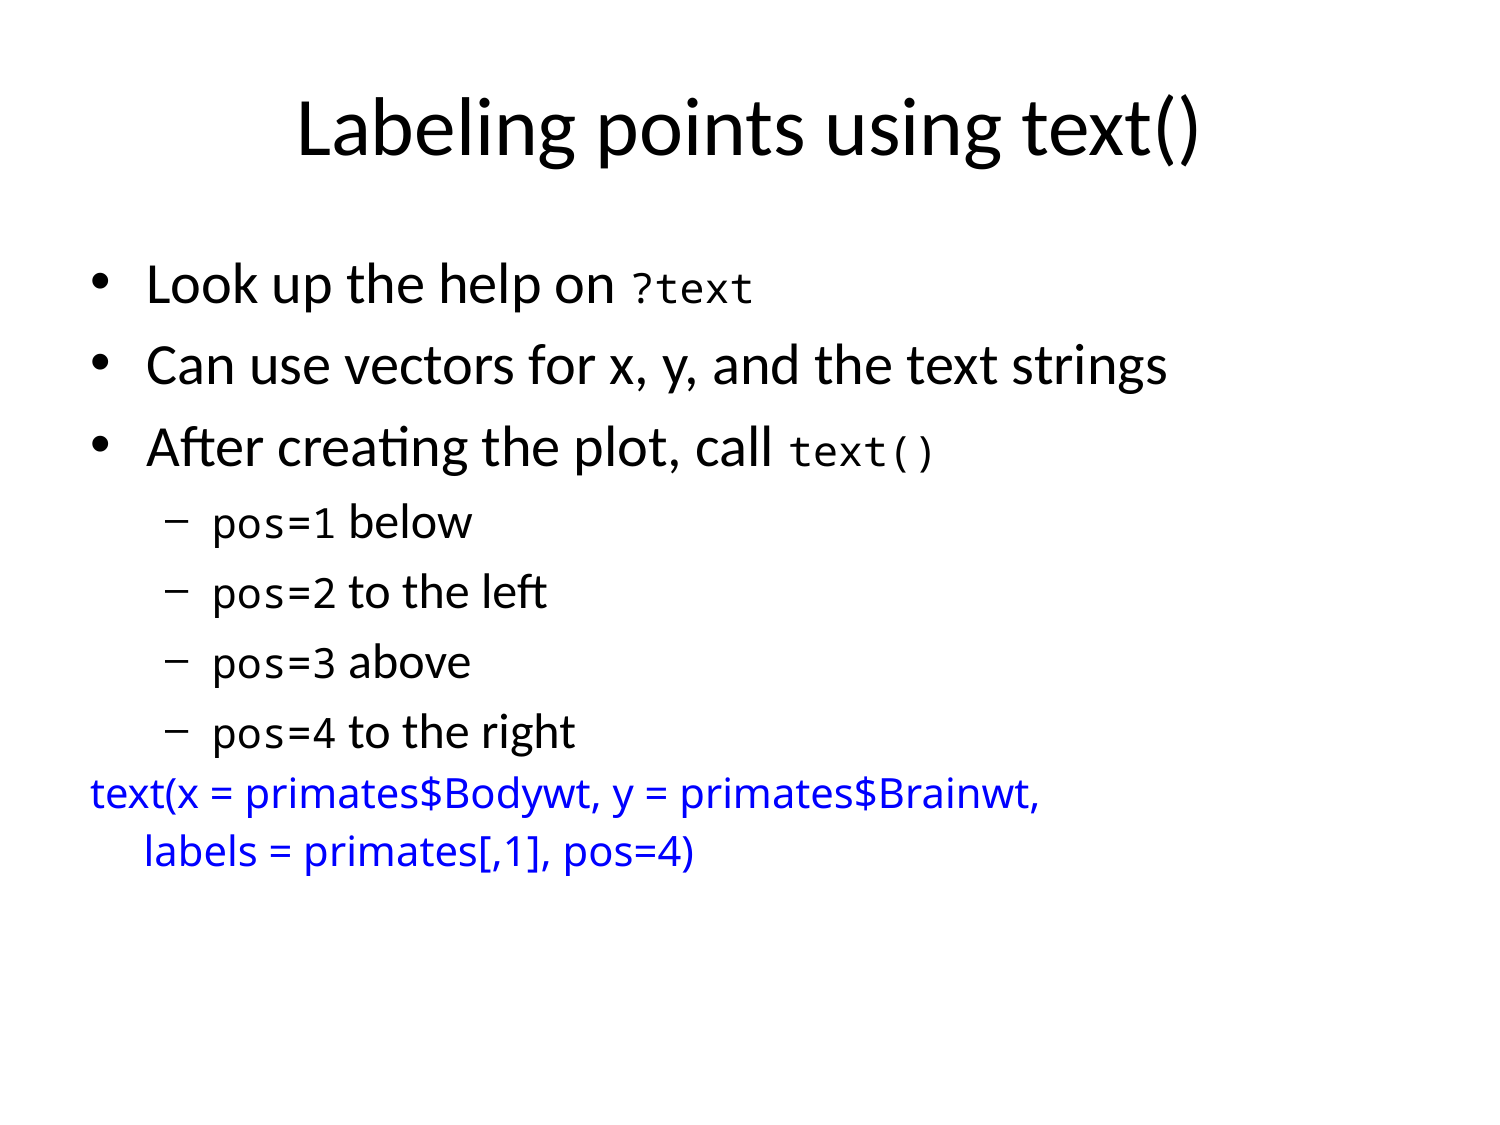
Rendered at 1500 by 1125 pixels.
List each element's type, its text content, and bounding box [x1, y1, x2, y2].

list Look up the help on ?text Can use vectors for x, y, and the text strings After creating the plot, call text() pos=1 below pos=2 to the left pos=3 above pos=4 to the right text(x = primates$Bodywt, y = primates$Brainwt, labels = primates[,1], pos=4) [75, 237, 1425, 1075]
title Labeling points using text() [75, 45, 1425, 200]
